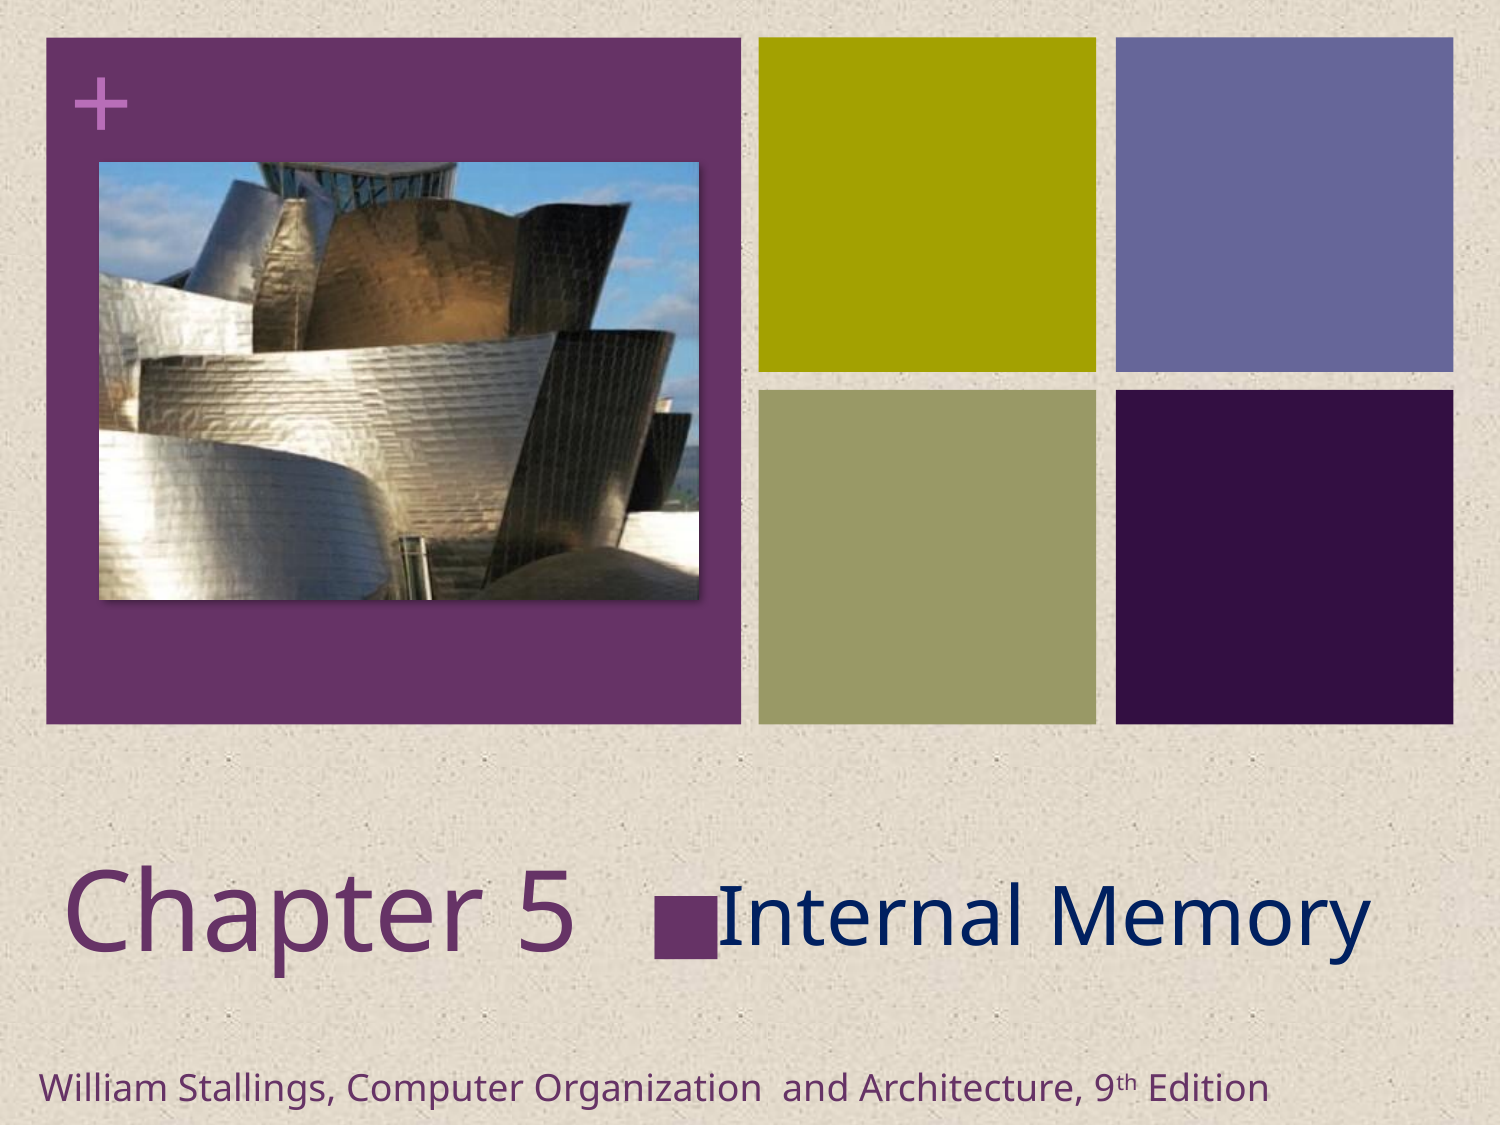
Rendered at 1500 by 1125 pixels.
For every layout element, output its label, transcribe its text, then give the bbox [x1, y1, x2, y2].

picture [0, 0, 1500, 1125]
text_box Chapter 5 [46, 831, 616, 969]
text_box Internal Memory [632, 855, 1474, 993]
title William Stallings, Computer Organization and Architecture, 9th Edition [23, 1056, 1454, 1125]
